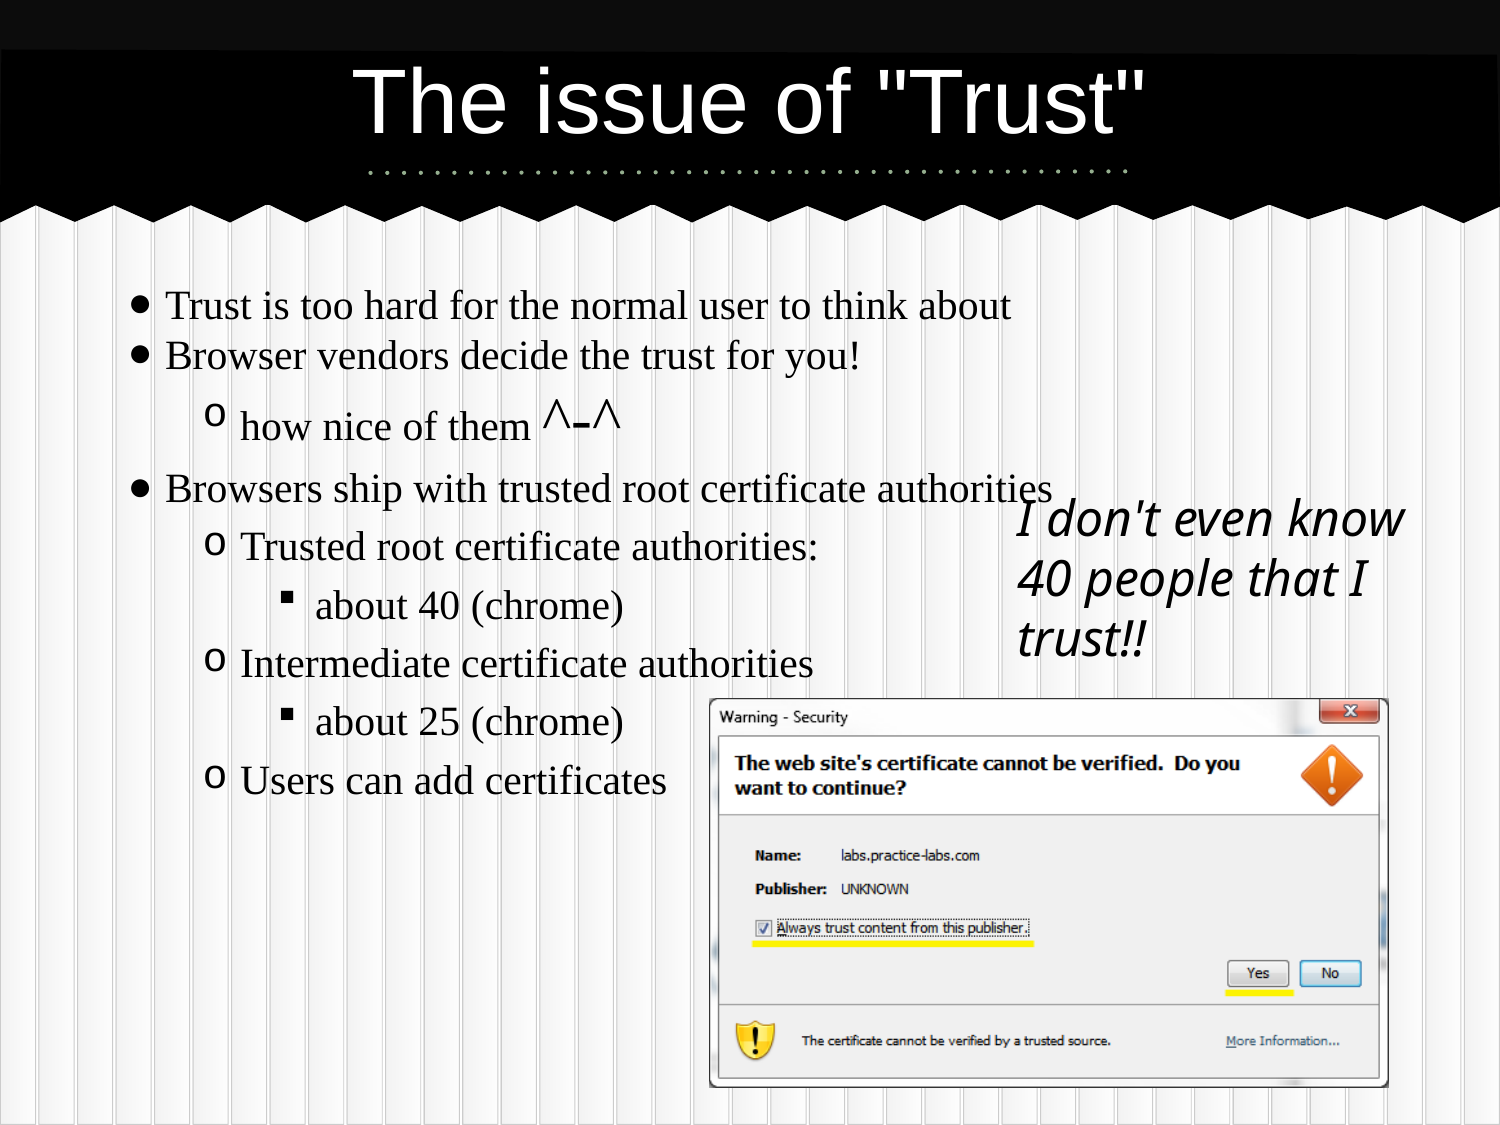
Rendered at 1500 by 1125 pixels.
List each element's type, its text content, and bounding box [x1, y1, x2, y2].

list Trust is too hard for the normal user to think about Browser vendors decide the trust for you! how nice of them ^-^ Browsers ship with trusted root certificate authorities Trusted root certificate authorities: about 40 (chrome) Intermediate certificate authorities about 25 (chrome) Users can add certificates [75, 262, 1425, 1057]
picture [709, 698, 1389, 1088]
title The issue of "Trust" [75, 2, 1425, 191]
text_box I don't even know 40 people that I trust!! [1001, 471, 1478, 803]
